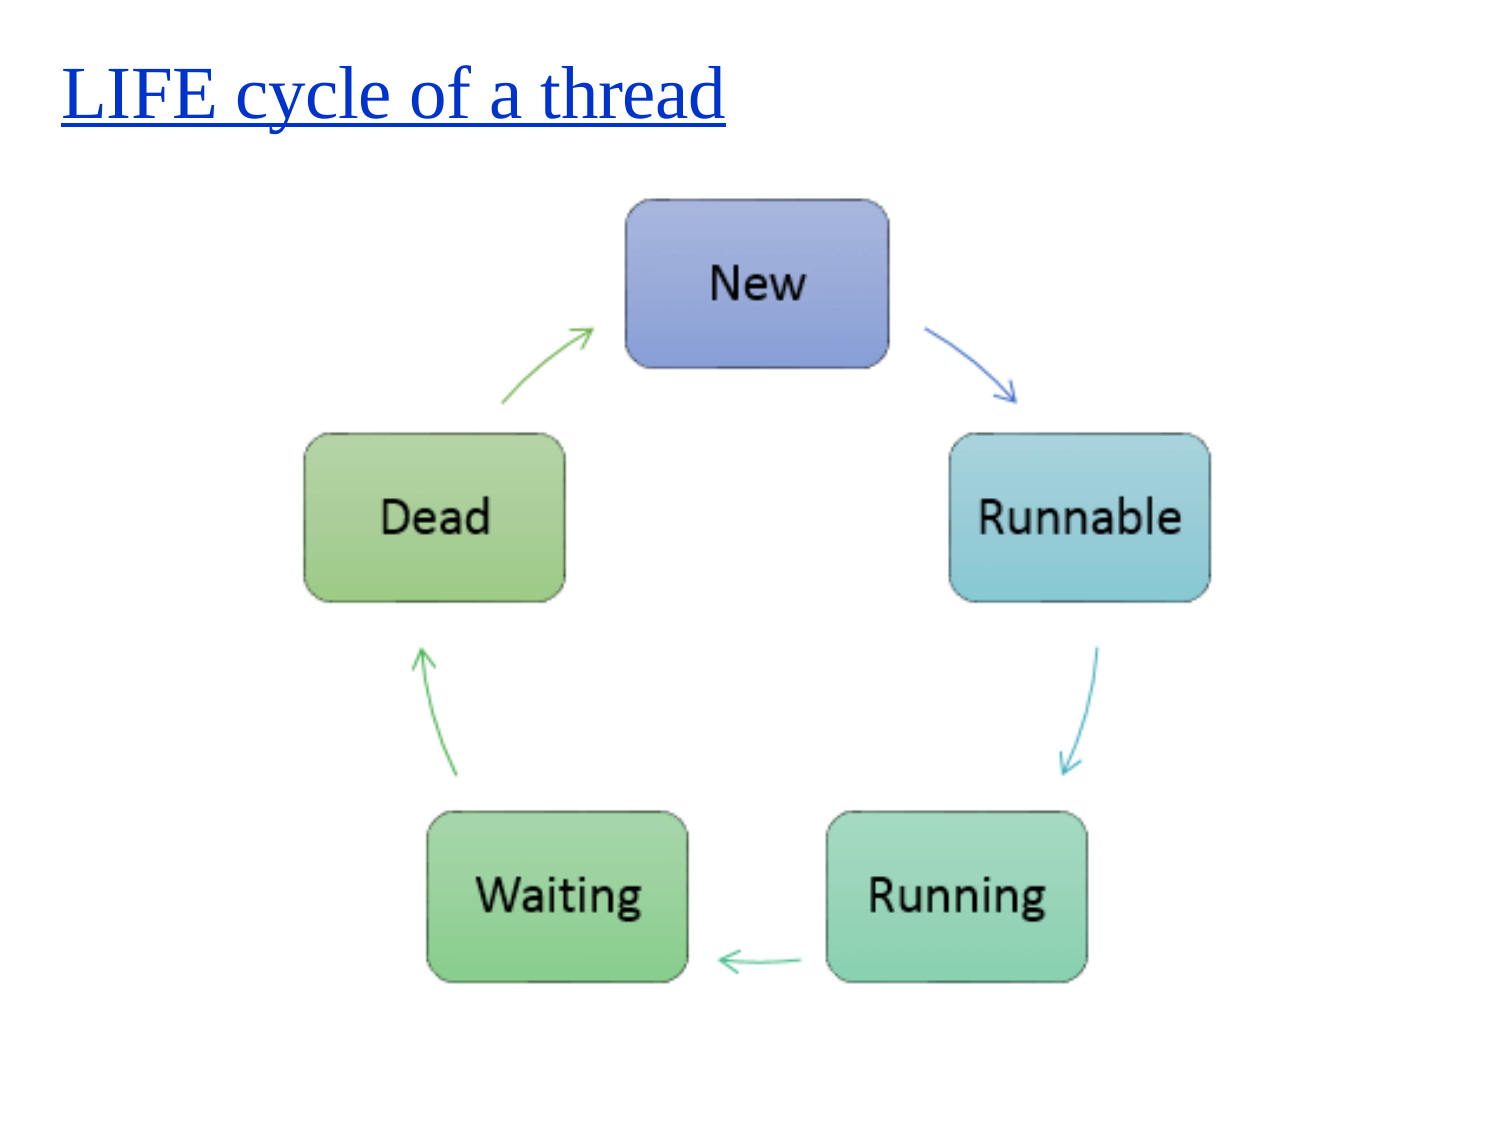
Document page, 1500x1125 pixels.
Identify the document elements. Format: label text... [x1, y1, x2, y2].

text_box LIFE cycle of a thread [59, 35, 1261, 132]
picture [271, 170, 1233, 1031]
